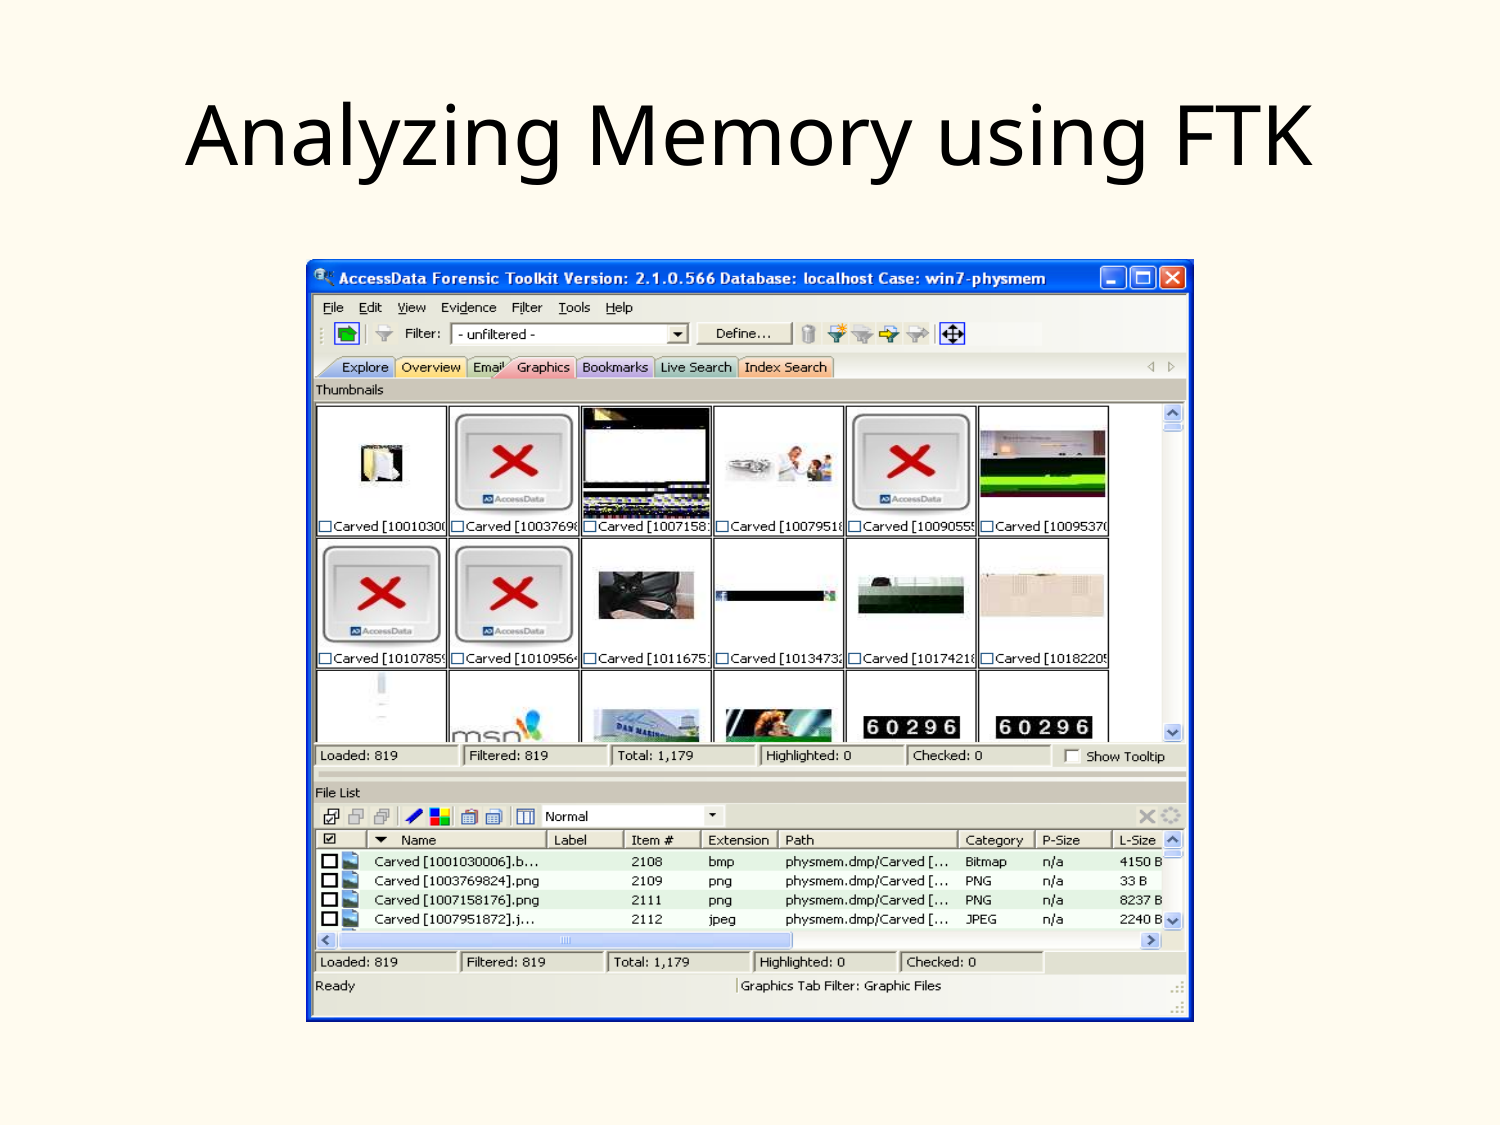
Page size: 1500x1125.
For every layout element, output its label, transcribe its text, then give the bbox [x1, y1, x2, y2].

title Analyzing Memory using FTK [75, 45, 1425, 233]
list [306, 259, 1194, 1022]
